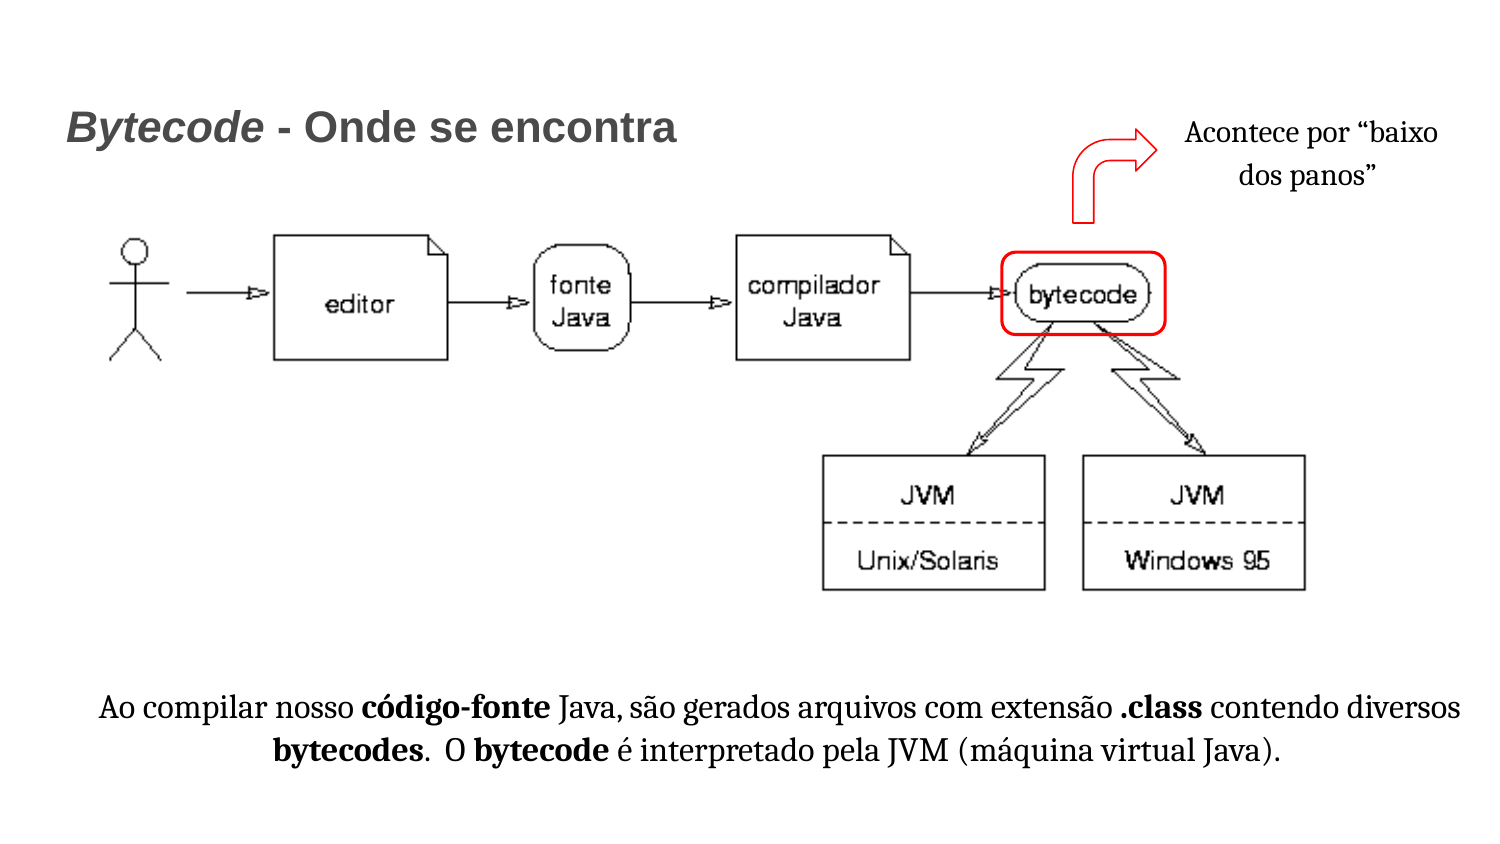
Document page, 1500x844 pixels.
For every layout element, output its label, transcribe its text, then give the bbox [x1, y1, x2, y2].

subtitle Ao compilar nosso código-fonte Java, são gerados arquivos com extensão .class contendo diversos bytecodes. O bytecode é interpretado pela JVM (máquina virtual Java). [81, 667, 1479, 798]
text_box Acontece por “baixo dos panos” [1165, 90, 1458, 207]
picture [80, 207, 1392, 618]
text_box [1072, 129, 1157, 206]
title Bytecode - Onde se encontra [51, 72, 1449, 167]
